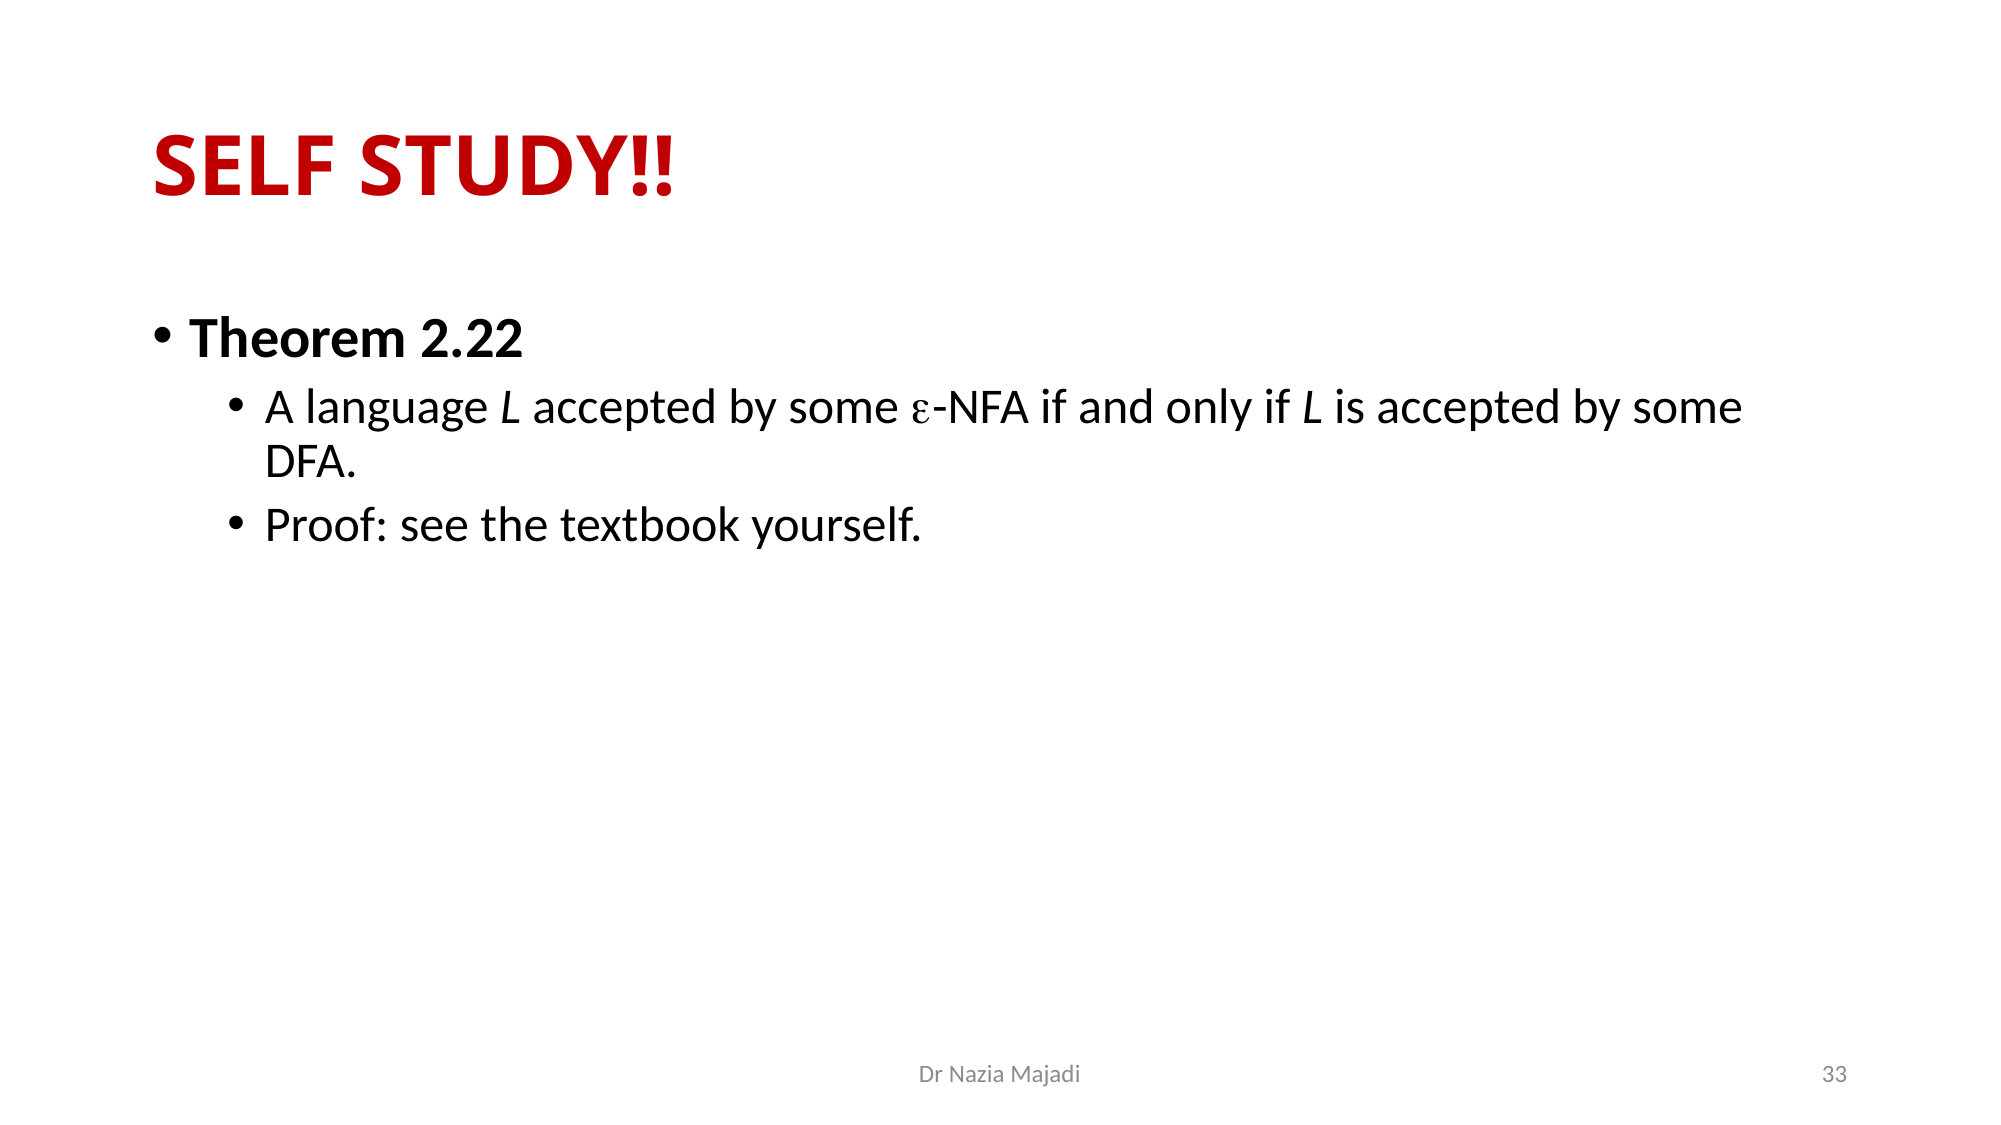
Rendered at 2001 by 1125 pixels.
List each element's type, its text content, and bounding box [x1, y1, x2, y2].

title SELF STUDY!! [137, 59, 1863, 278]
slide_number 33 [1412, 1042, 1863, 1103]
footer Dr Nazia Majadi [662, 1042, 1338, 1103]
list Theorem 2.22 A language L accepted by some e-NFA if and only if L is accepted by some DFA. Proof: see the textbook yourself. [137, 299, 1863, 1014]
